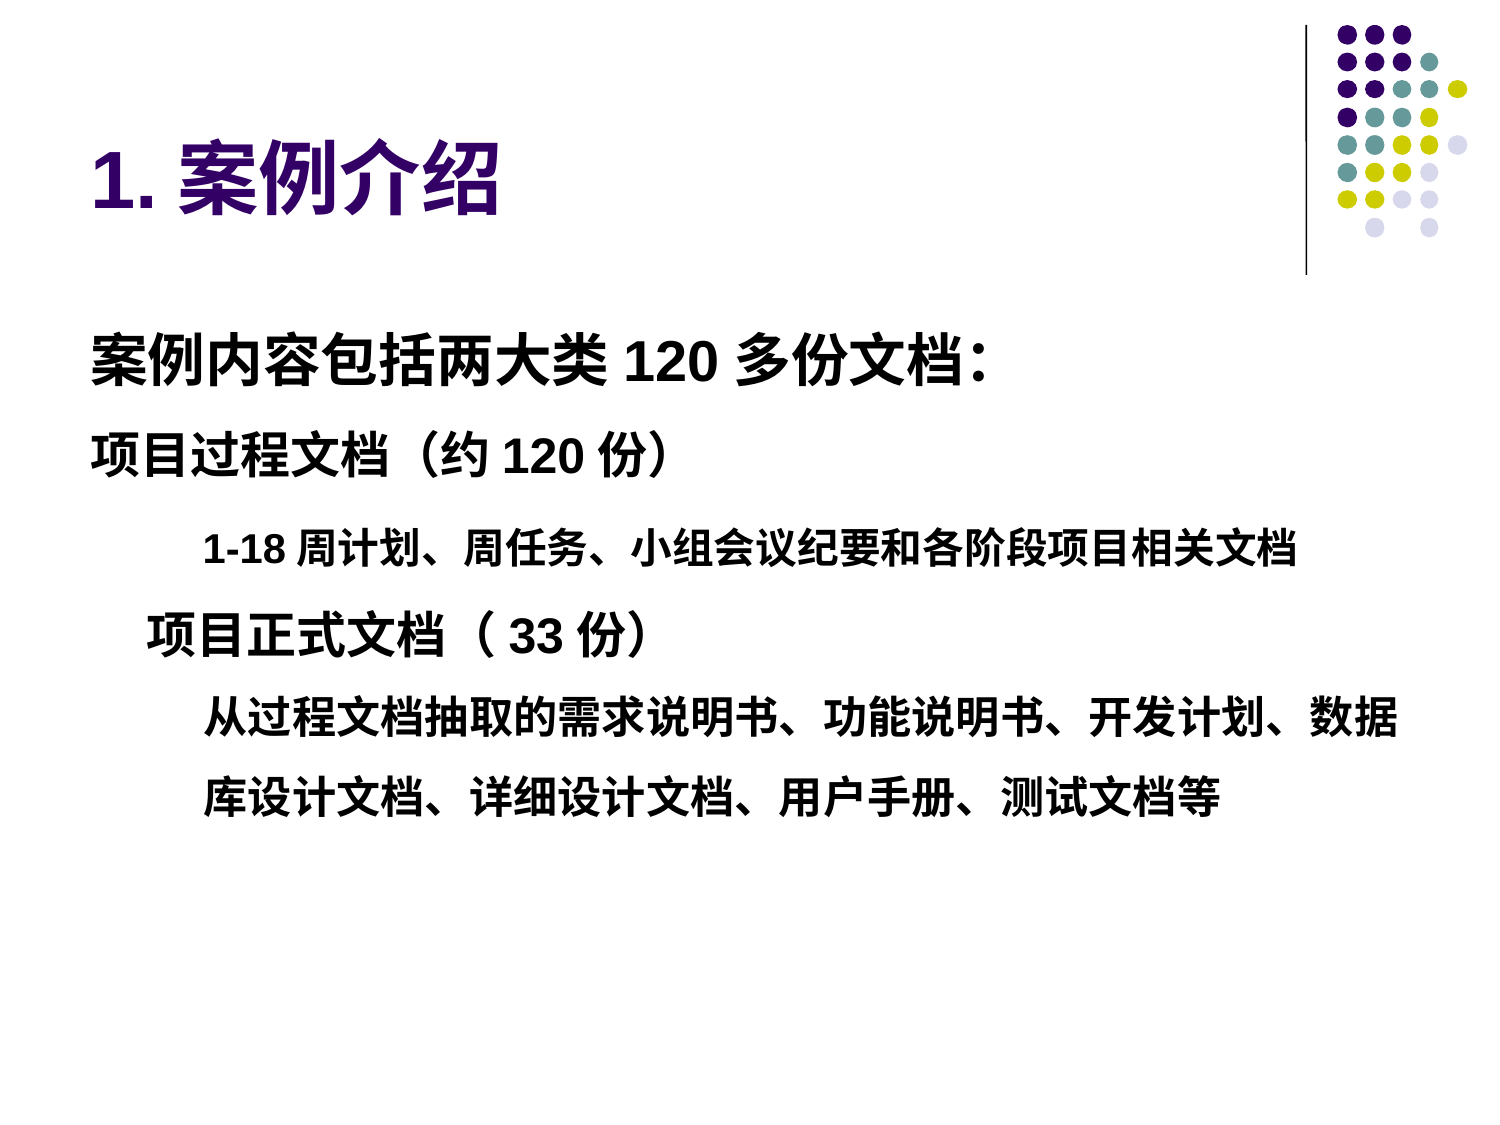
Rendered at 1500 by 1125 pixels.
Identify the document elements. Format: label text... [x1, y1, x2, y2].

list 案例内容包括两大类120多份文档： 项目过程文档（约120份） 1-18周计划、周任务、小组会议纪要和各阶段项目相关文档 项目正式文档（33份） 从过程文档抽取的需求说明书、功能说明书、开发计划、数据库设计文档、详细设计文档、用户手册、测试文档等 [74, 281, 1426, 1006]
title 1.案例介绍 [74, 19, 1313, 233]
